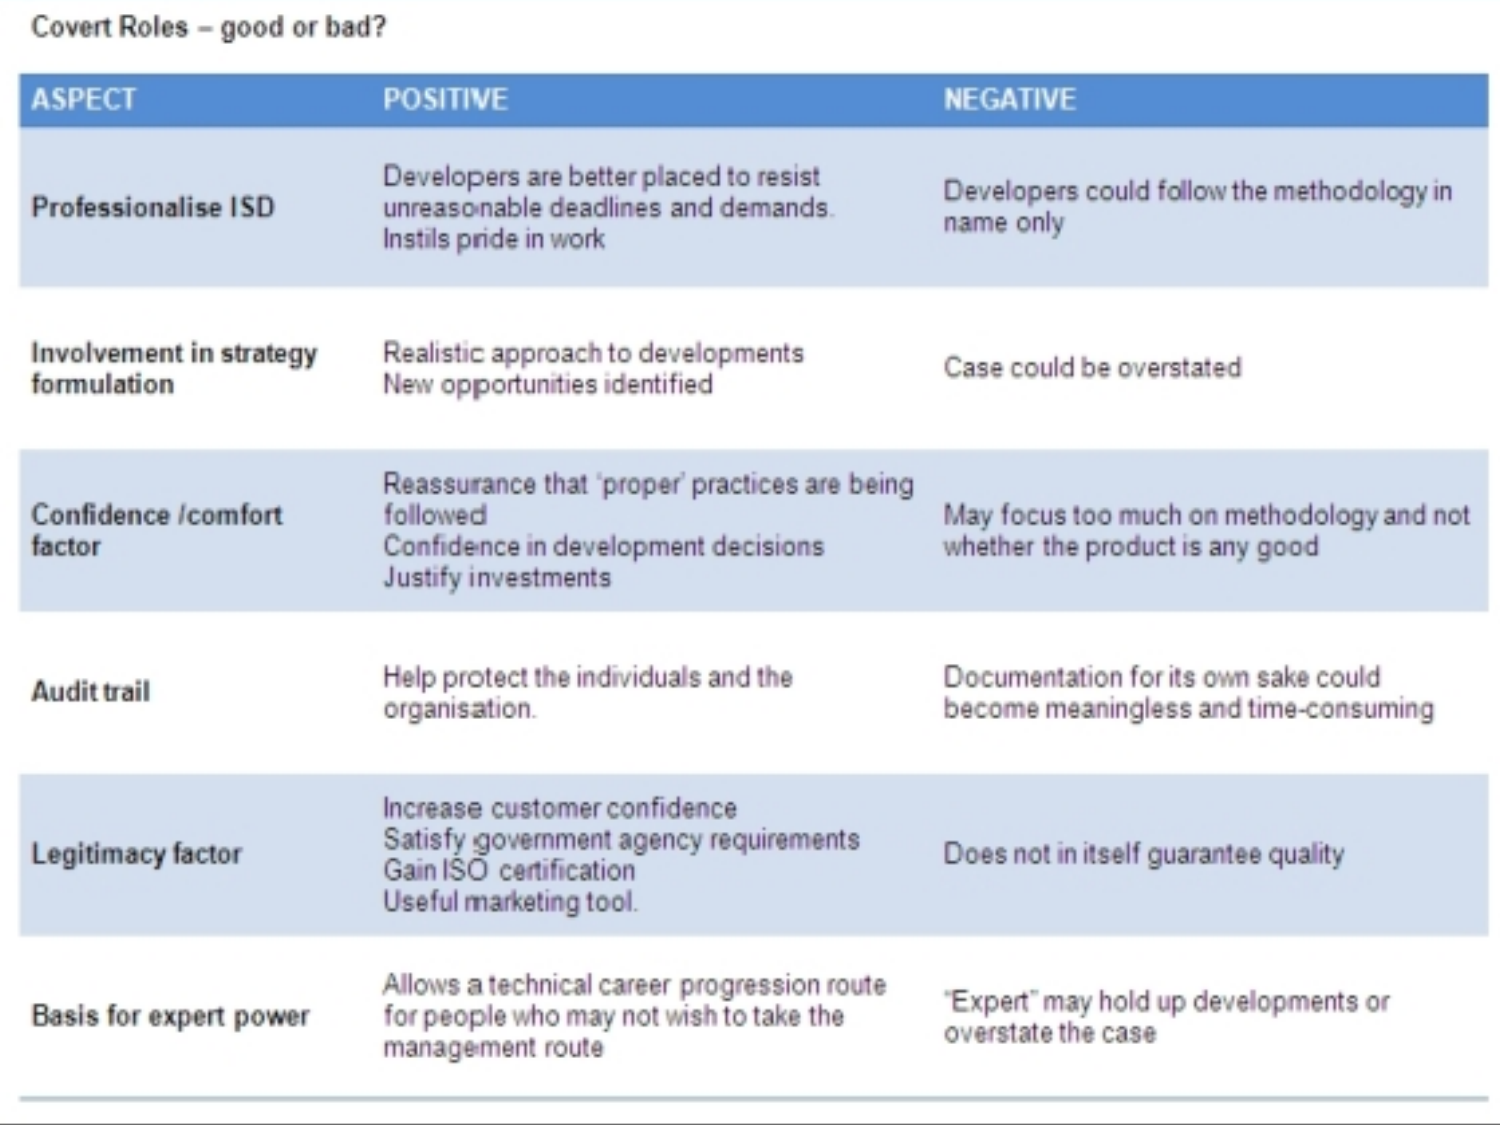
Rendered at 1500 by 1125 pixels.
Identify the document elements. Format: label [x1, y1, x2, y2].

list [0, 0, 1500, 1125]
